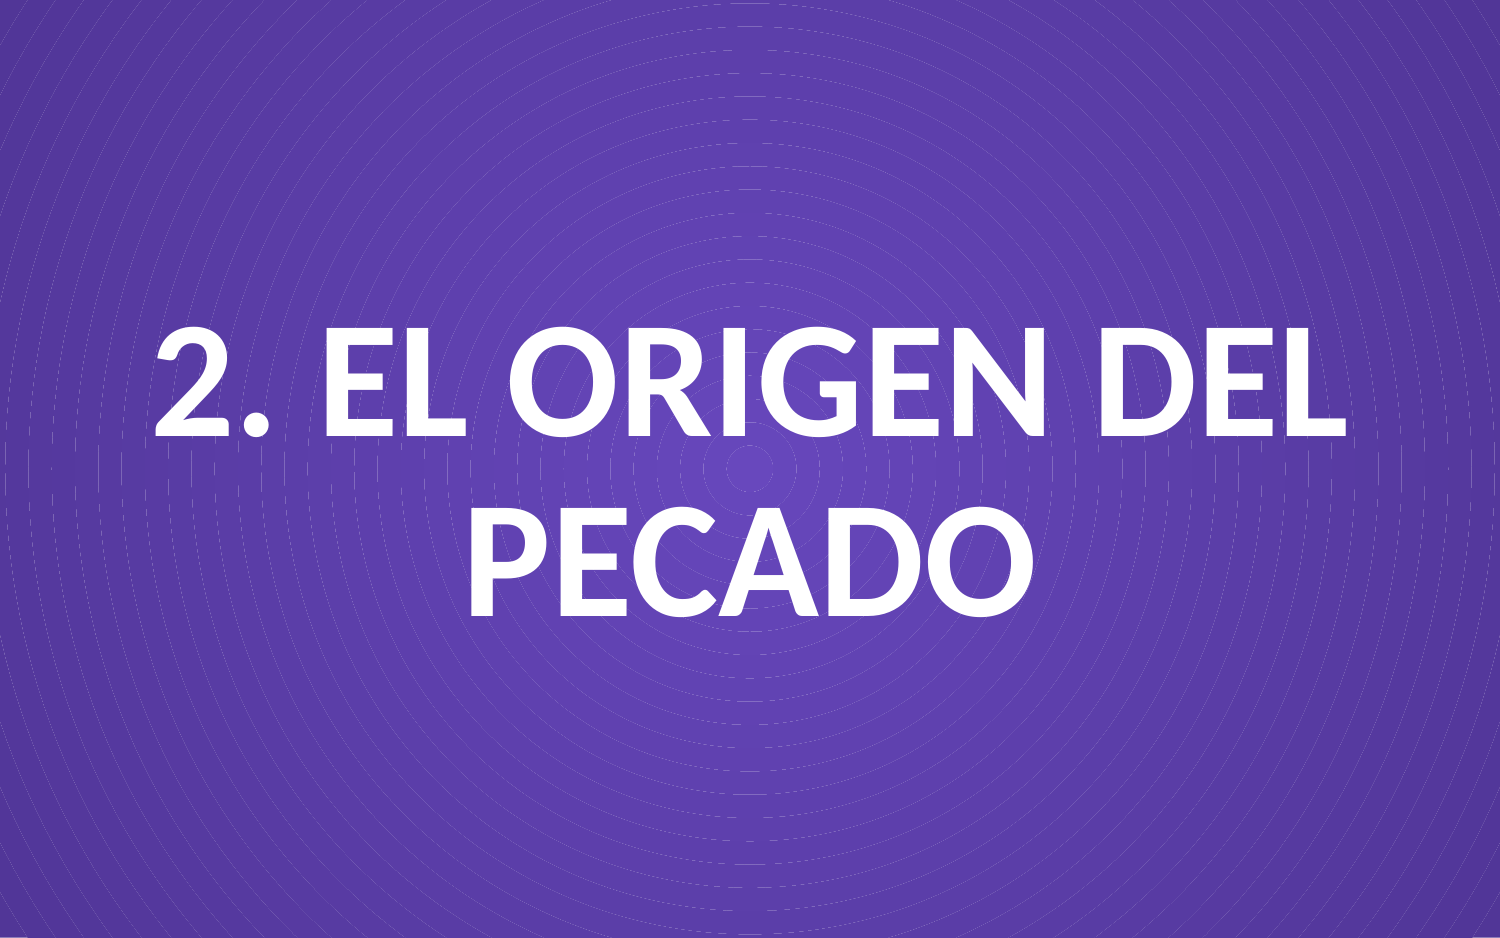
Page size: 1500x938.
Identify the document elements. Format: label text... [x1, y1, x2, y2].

title 2. EL ORIGEN DEL PECADO [51, 66, 1449, 879]
